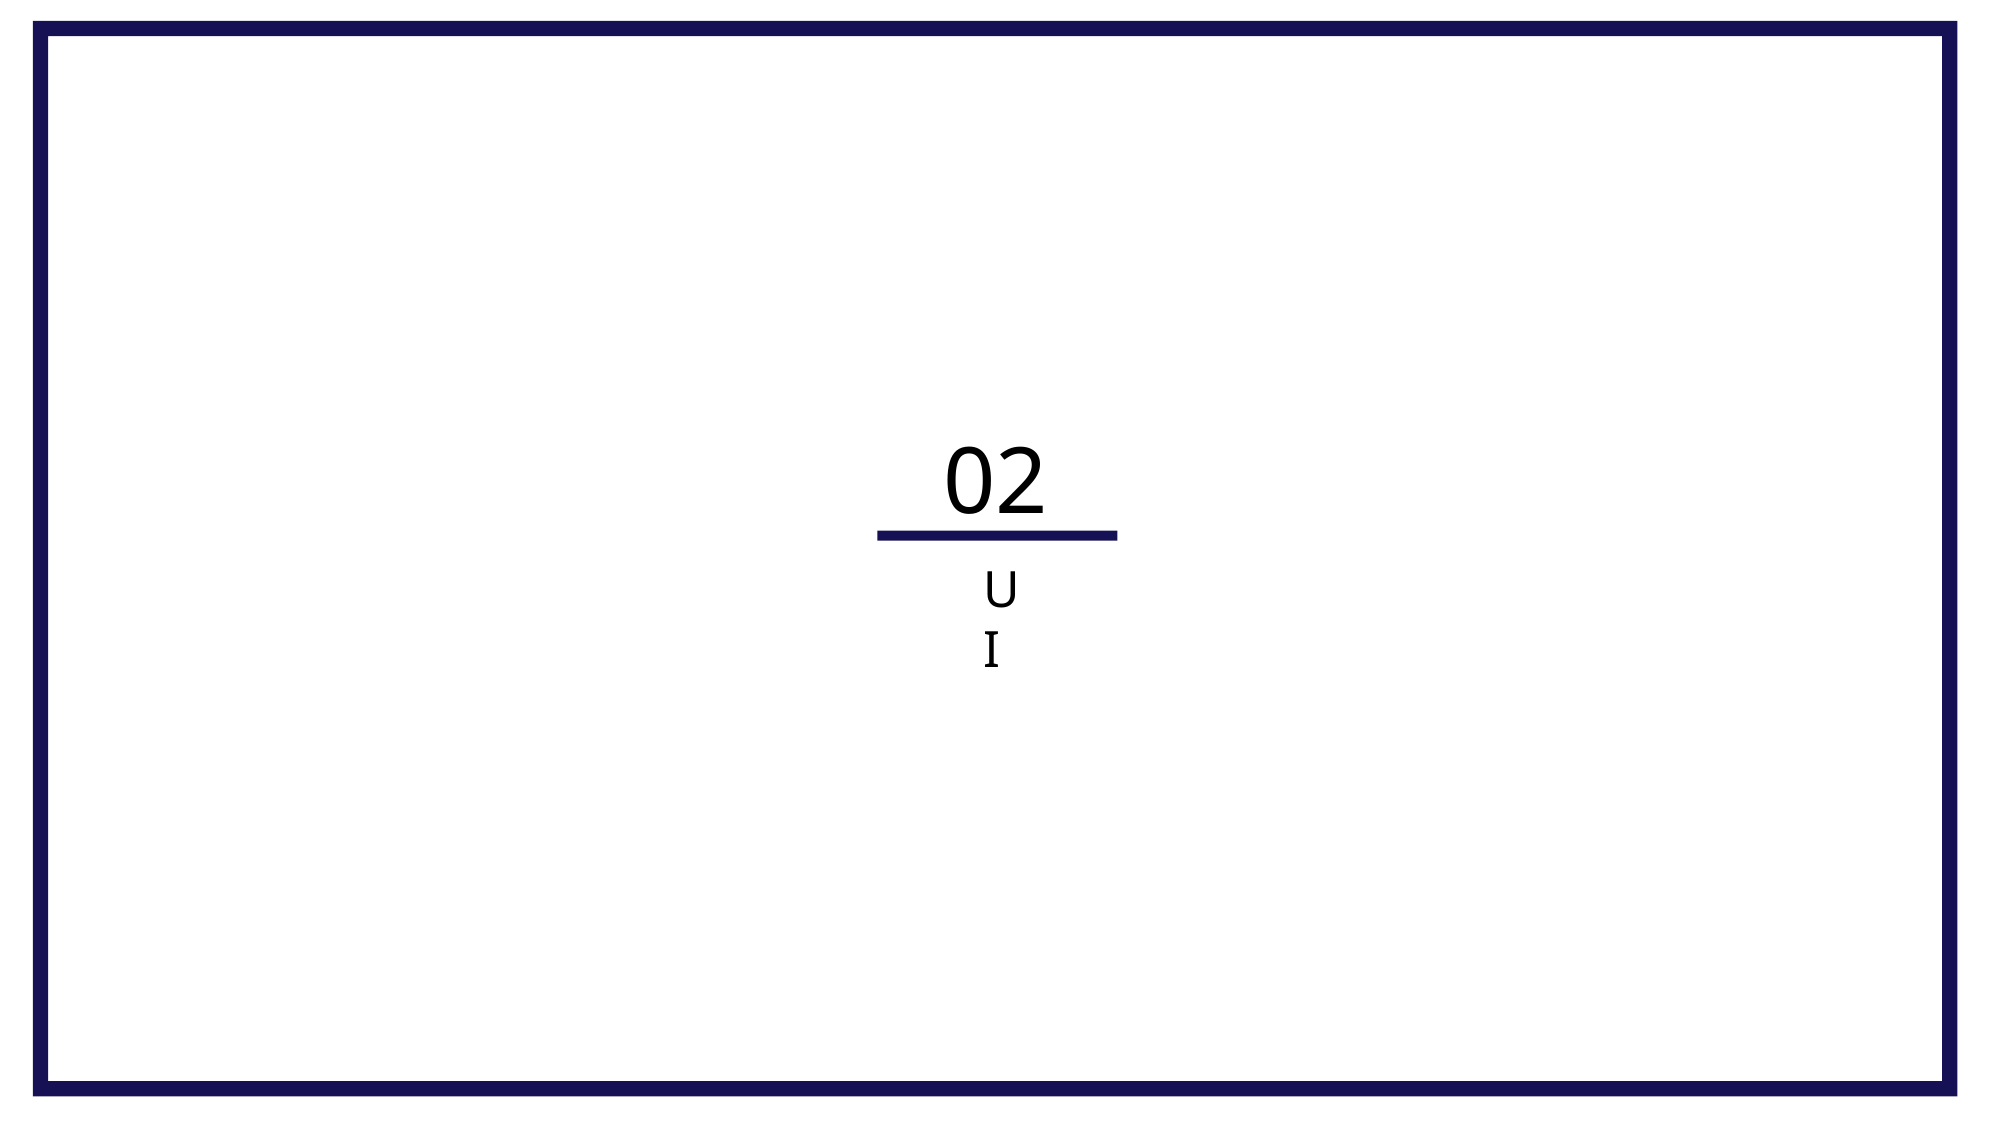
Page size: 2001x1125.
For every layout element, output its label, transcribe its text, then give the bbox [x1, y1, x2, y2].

text_box [32, 20, 1958, 1098]
text_box [876, 530, 1118, 542]
text_box UI [968, 549, 1051, 685]
text_box 02 [928, 414, 1090, 530]
